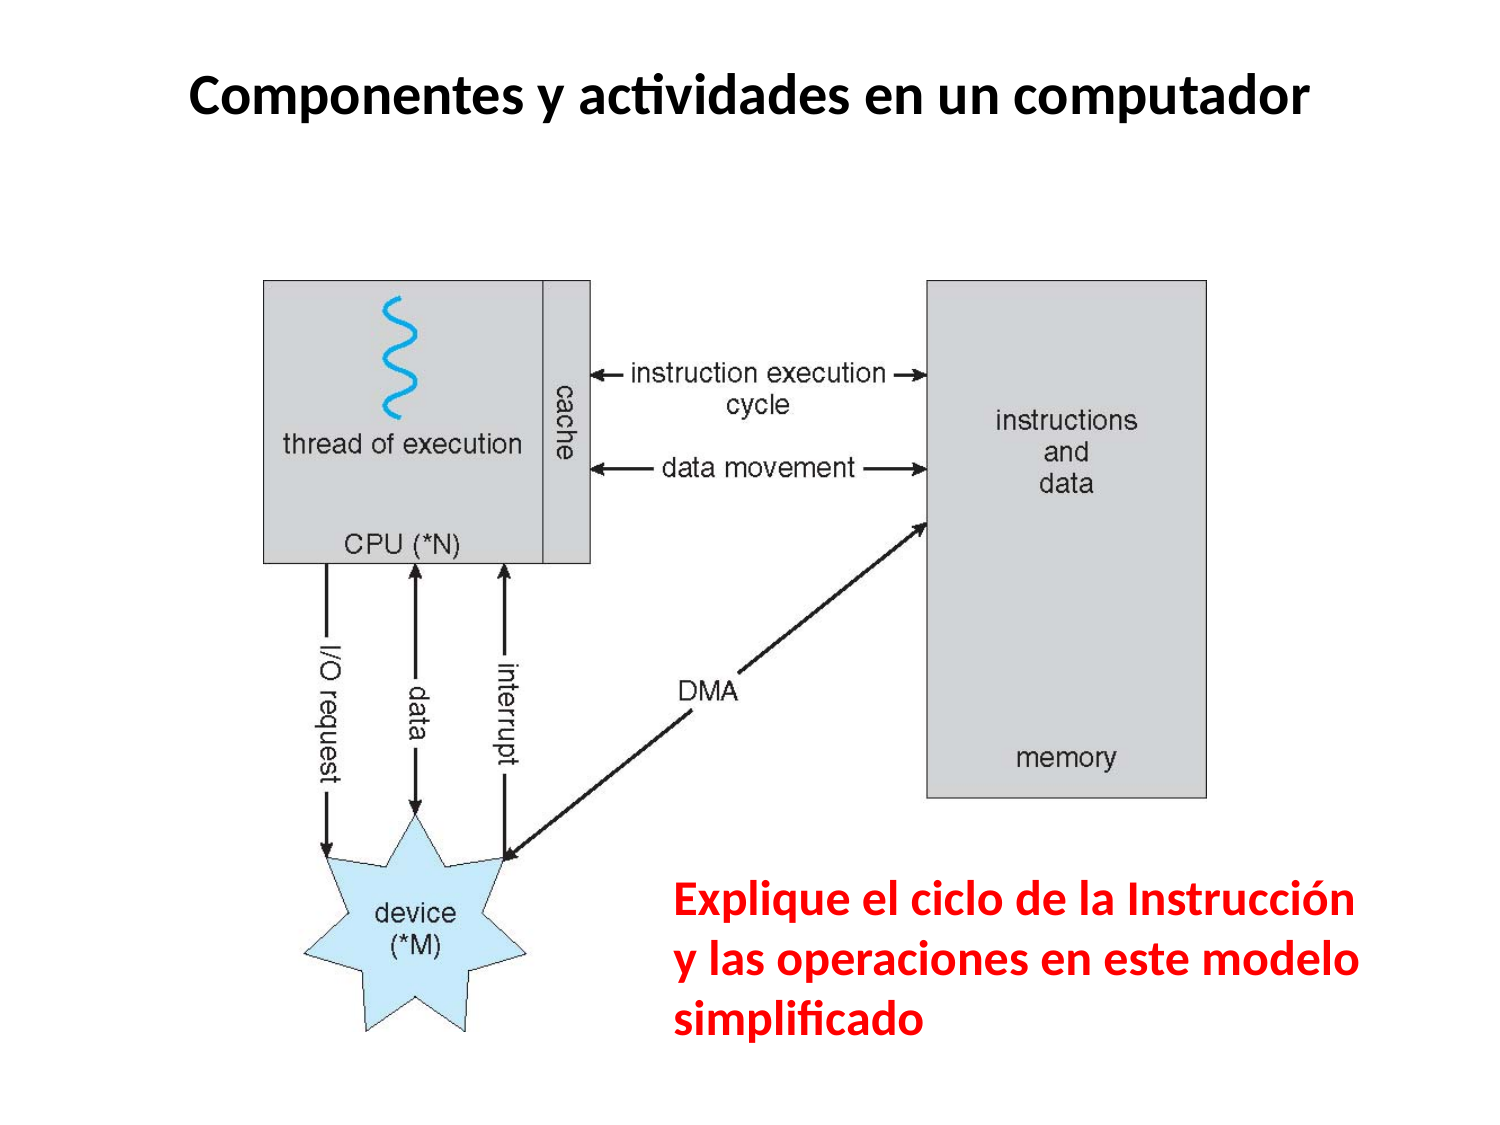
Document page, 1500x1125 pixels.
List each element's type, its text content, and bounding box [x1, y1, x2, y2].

text_box Explique el ciclo de la Instrucción y las operaciones en este modelo simplificado [658, 857, 1388, 1053]
title Componentes y actividades en un computador [75, 45, 1425, 138]
picture [263, 280, 1207, 1032]
